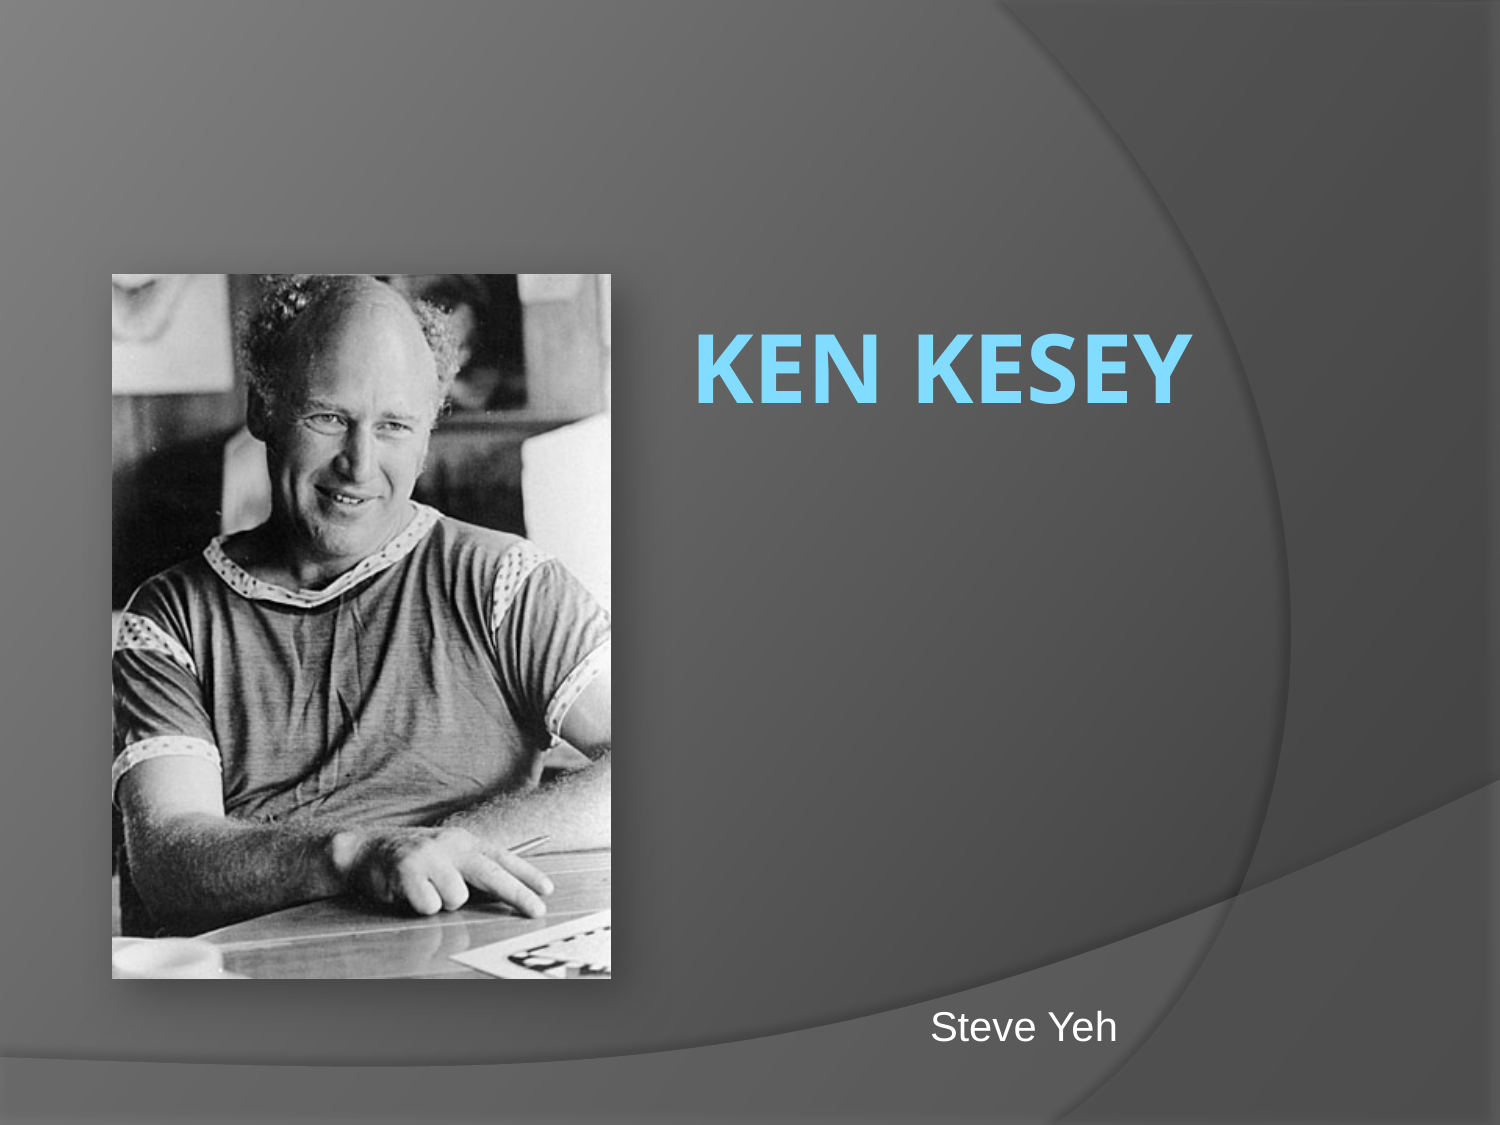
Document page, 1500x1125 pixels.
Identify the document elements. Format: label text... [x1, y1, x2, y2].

subtitle Steve Yeh [62, 762, 1126, 1050]
title Ken Kesey [657, 299, 1201, 678]
picture [112, 274, 612, 979]
